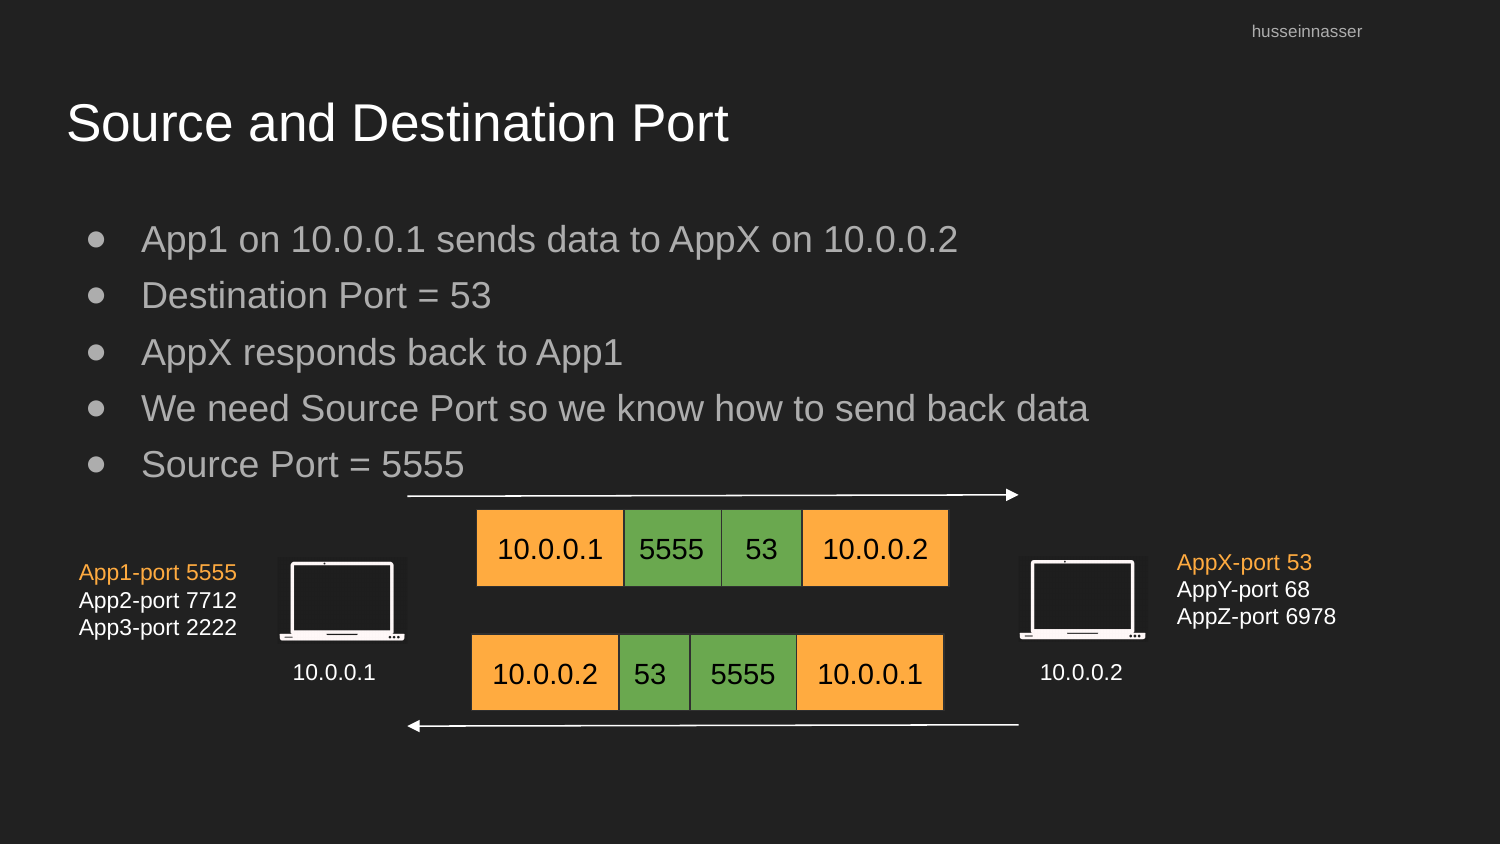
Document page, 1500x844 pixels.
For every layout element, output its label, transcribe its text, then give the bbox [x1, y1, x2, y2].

text_box 53 [722, 509, 801, 587]
text_box AppX-port 53 AppY-port 68 AppZ-port 6978 [1161, 532, 1362, 700]
text_box 10.0.0.2 [801, 509, 950, 587]
text_box 5555 [690, 633, 796, 711]
text_box 5555 [624, 509, 722, 587]
list App1 on 10.0.0.1 sends data to AppX on 10.0.0.2 Destination Port = 53 AppX responds back to App1 We need Source Port so we know how to send back data Source Port = 5555 [51, 189, 1449, 750]
subtitle husseinnasser [1236, 11, 1492, 53]
text_box 10.0.0.2 [471, 633, 619, 711]
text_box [1007, 497, 1017, 502]
picture [277, 557, 408, 644]
text_box 10.0.0.2 [1024, 643, 1161, 699]
text_box 53 [619, 633, 690, 711]
text_box 10.0.0.1 [277, 643, 426, 699]
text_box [1018, 555, 1149, 643]
text_box 10.0.0.1 [476, 509, 624, 587]
text_box App1-port 5555 App2-port 7712 App3-port 2222 [63, 542, 264, 710]
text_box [407, 727, 419, 733]
title Source and Destination Port [51, 72, 1449, 167]
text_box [420, 727, 1017, 733]
text_box 10.0.0.1 [796, 633, 945, 711]
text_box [406, 497, 1006, 502]
